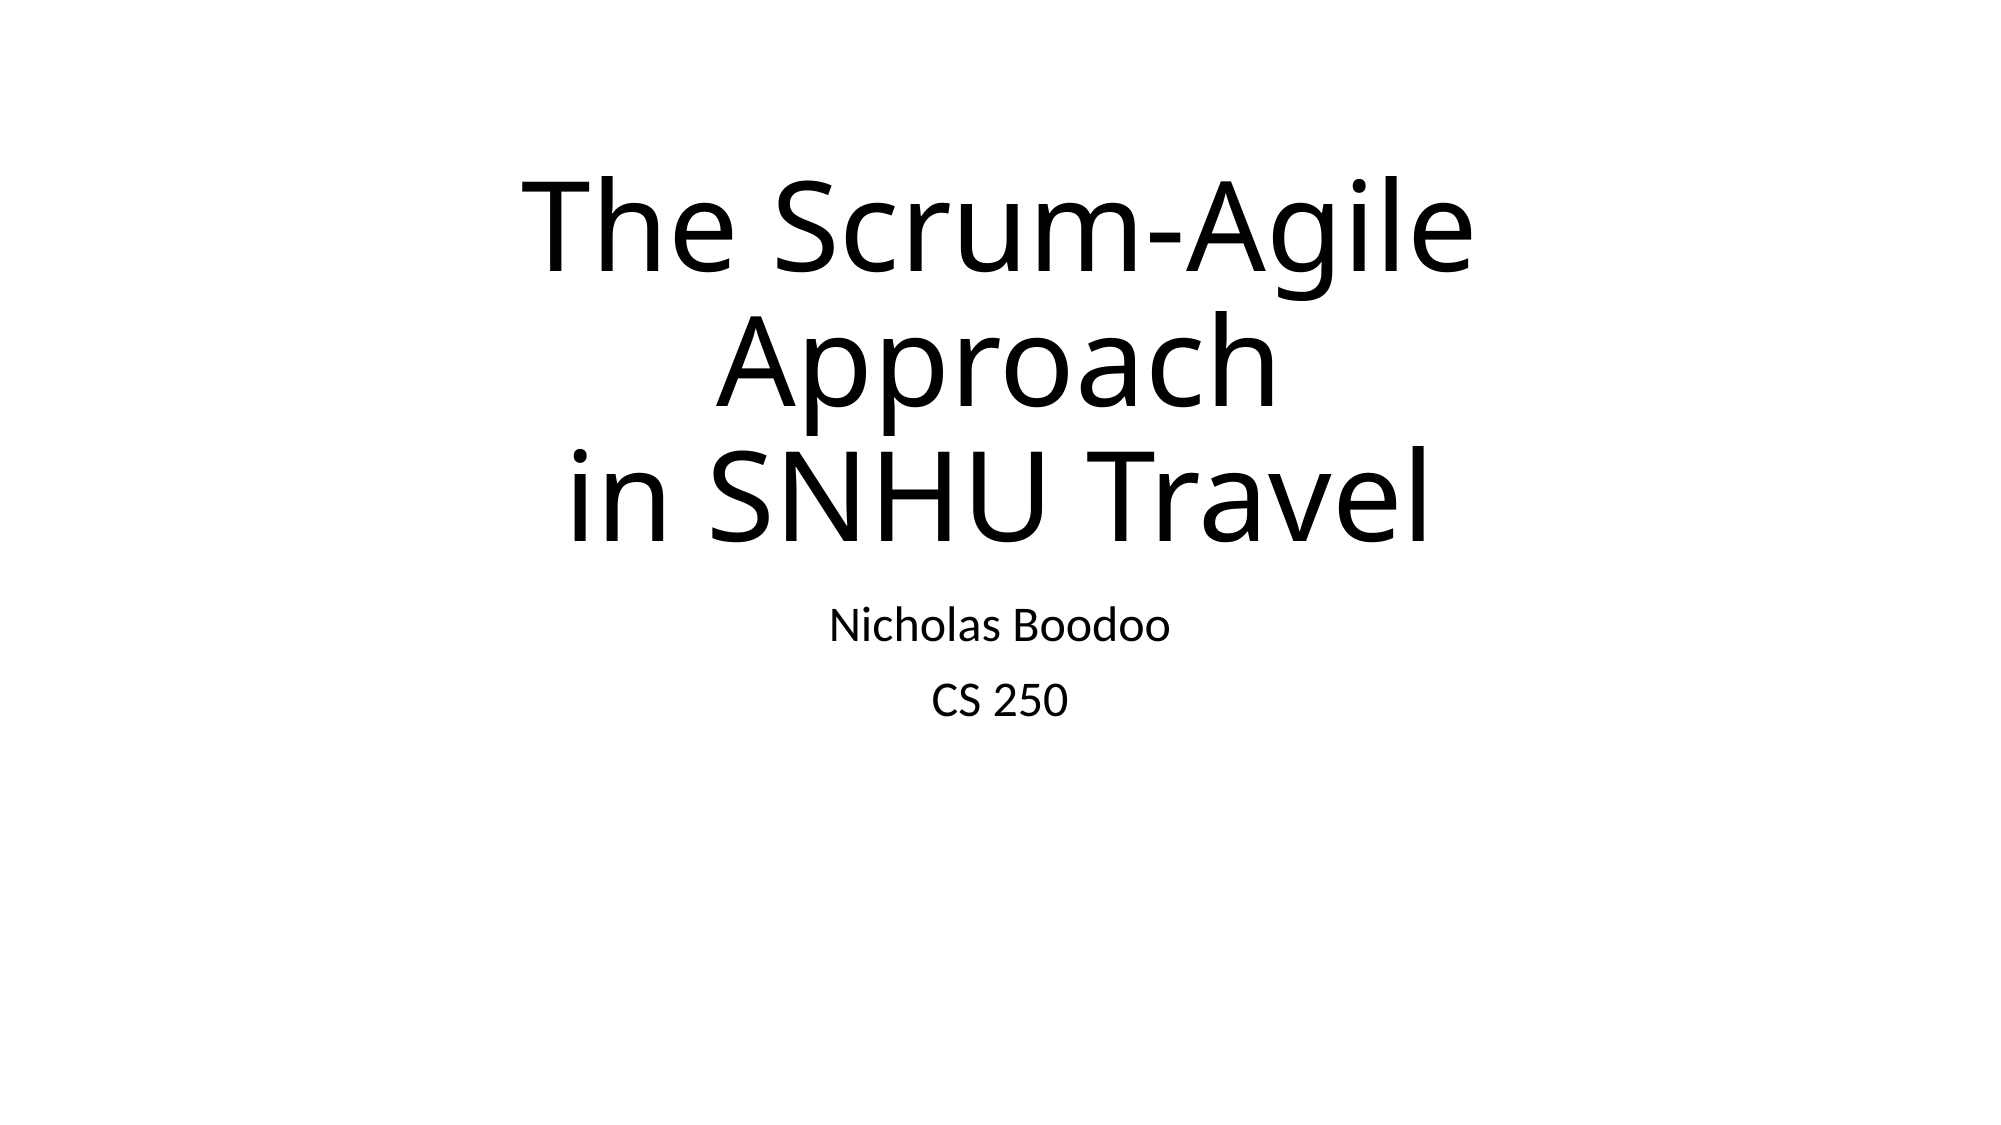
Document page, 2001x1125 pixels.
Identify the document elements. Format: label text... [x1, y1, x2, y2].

title The Scrum-Agile Approach in SNHU Travel [249, 184, 1750, 576]
subtitle Nicholas Boodoo CS 250 [249, 590, 1750, 863]
